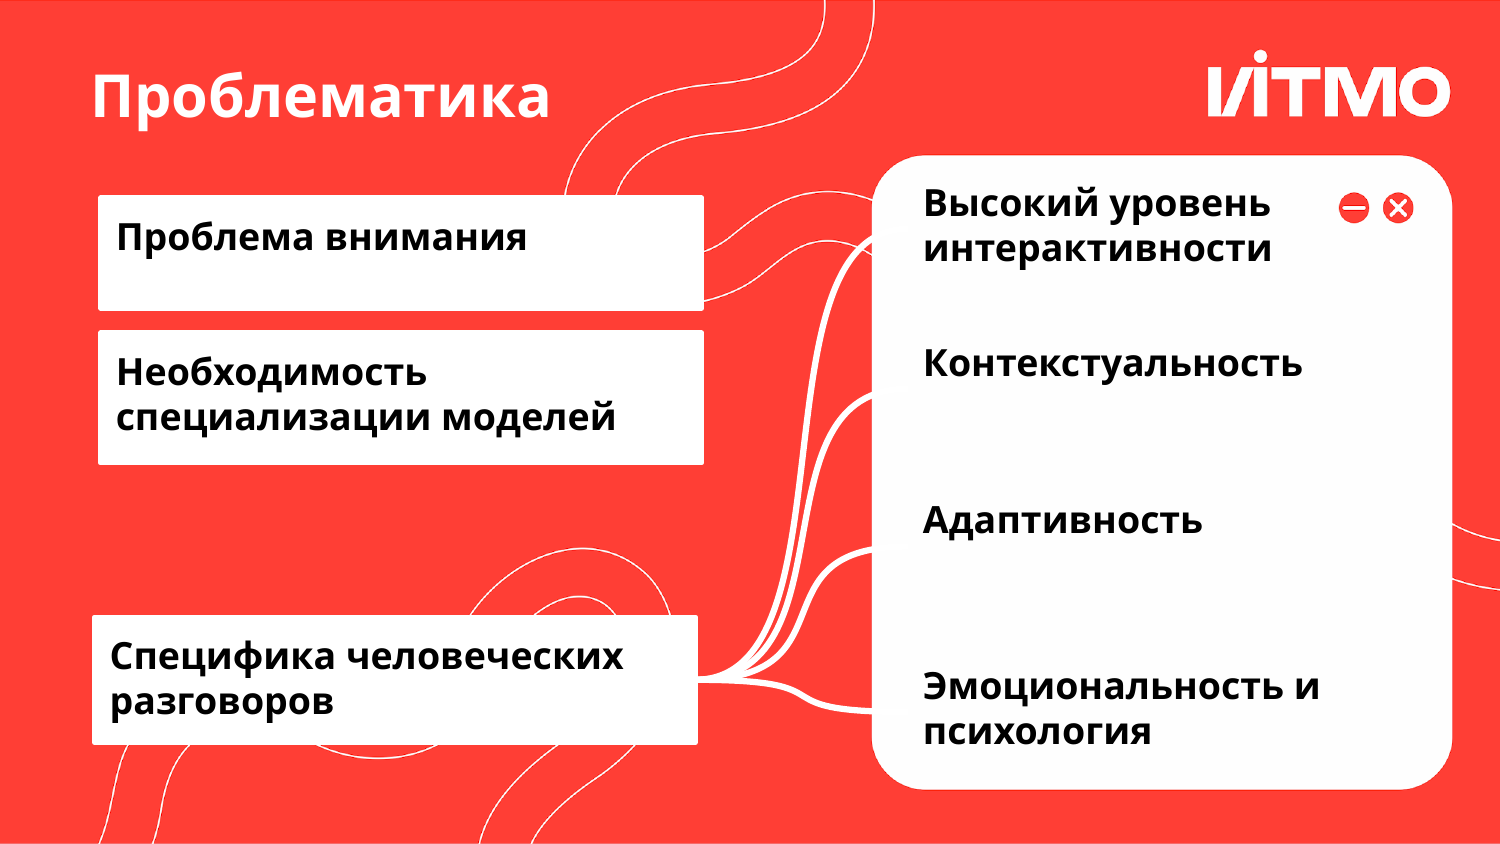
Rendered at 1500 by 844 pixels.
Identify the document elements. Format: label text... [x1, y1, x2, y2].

text_box Эмоциональность и психология [907, 646, 1340, 778]
text_box Необходимость специализации моделей [100, 332, 689, 463]
text_box Специфика человеческих разговоров [94, 617, 696, 743]
text_box Адаптивность [913, 481, 1340, 612]
text_box Высокий уровень интерактивности [907, 163, 1340, 294]
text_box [694, 228, 909, 388]
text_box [694, 388, 909, 546]
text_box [694, 679, 909, 713]
title Проблематика [75, 50, 1195, 137]
picture [0, 0, 1500, 844]
text_box Контекстуальность [912, 323, 1340, 454]
text_box Проблема внимания [100, 197, 702, 309]
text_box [694, 546, 909, 679]
